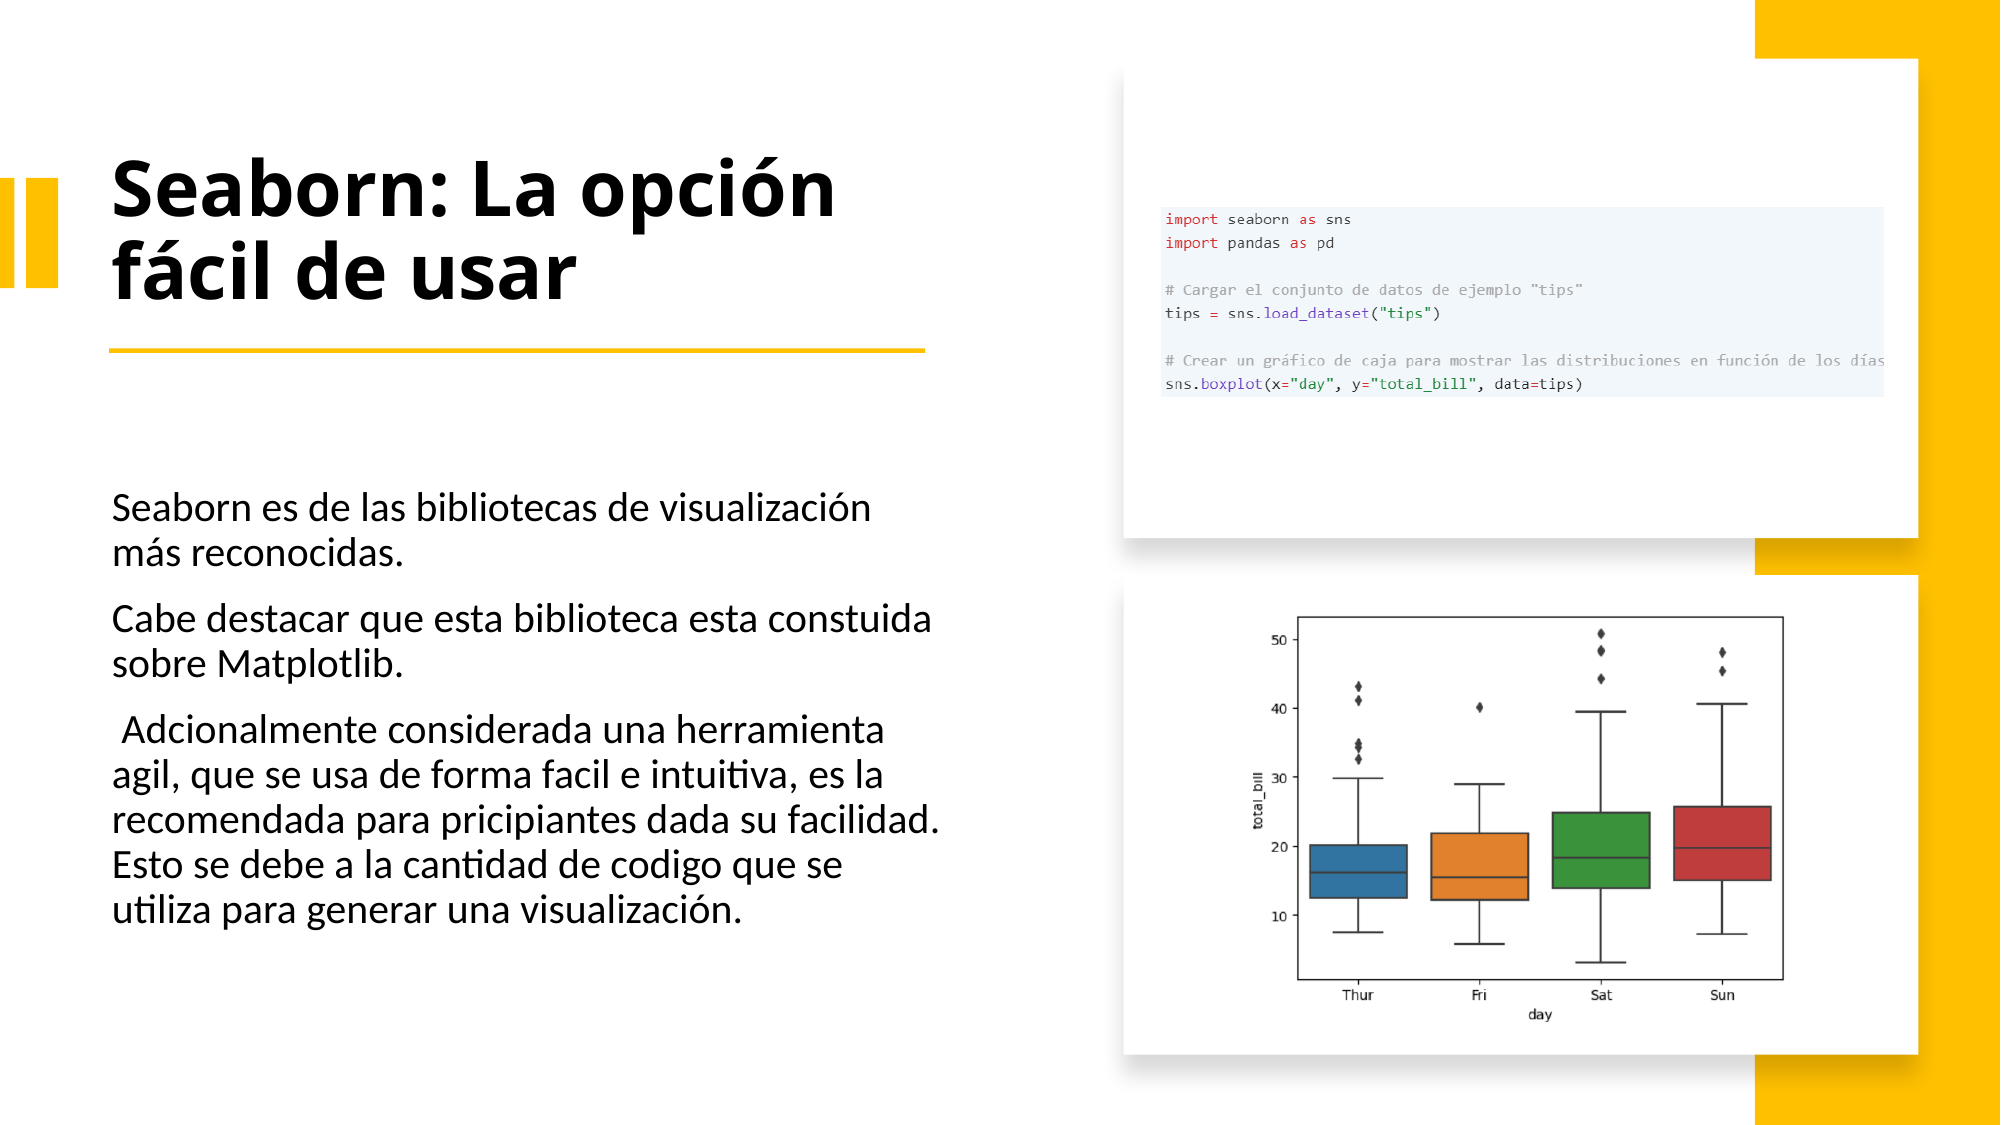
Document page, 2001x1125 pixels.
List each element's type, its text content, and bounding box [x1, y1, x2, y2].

text_box [1754, 0, 2000, 1125]
picture [1161, 207, 1884, 397]
text_box [0, 0, 1754, 1125]
text_box [1123, 574, 1919, 1056]
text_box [0, 177, 59, 289]
text_box [1123, 58, 1919, 539]
title Seaborn: La opción fácil de usar [96, 140, 963, 326]
text_box [108, 347, 926, 354]
list Seaborn es de las bibliotecas de visualización más reconocidas. Cabe destacar que esta biblioteca esta constuida sobre Matplotlib. Adcionalmente considerada una herramienta agil, que se usa de forma facil e intuitiva, es la recomendada para pricipiantes dada su facilidad. Esto se debe a la cantidad de codigo que se utiliza para generar una visualización. [96, 382, 963, 1036]
picture [1253, 608, 1792, 1022]
